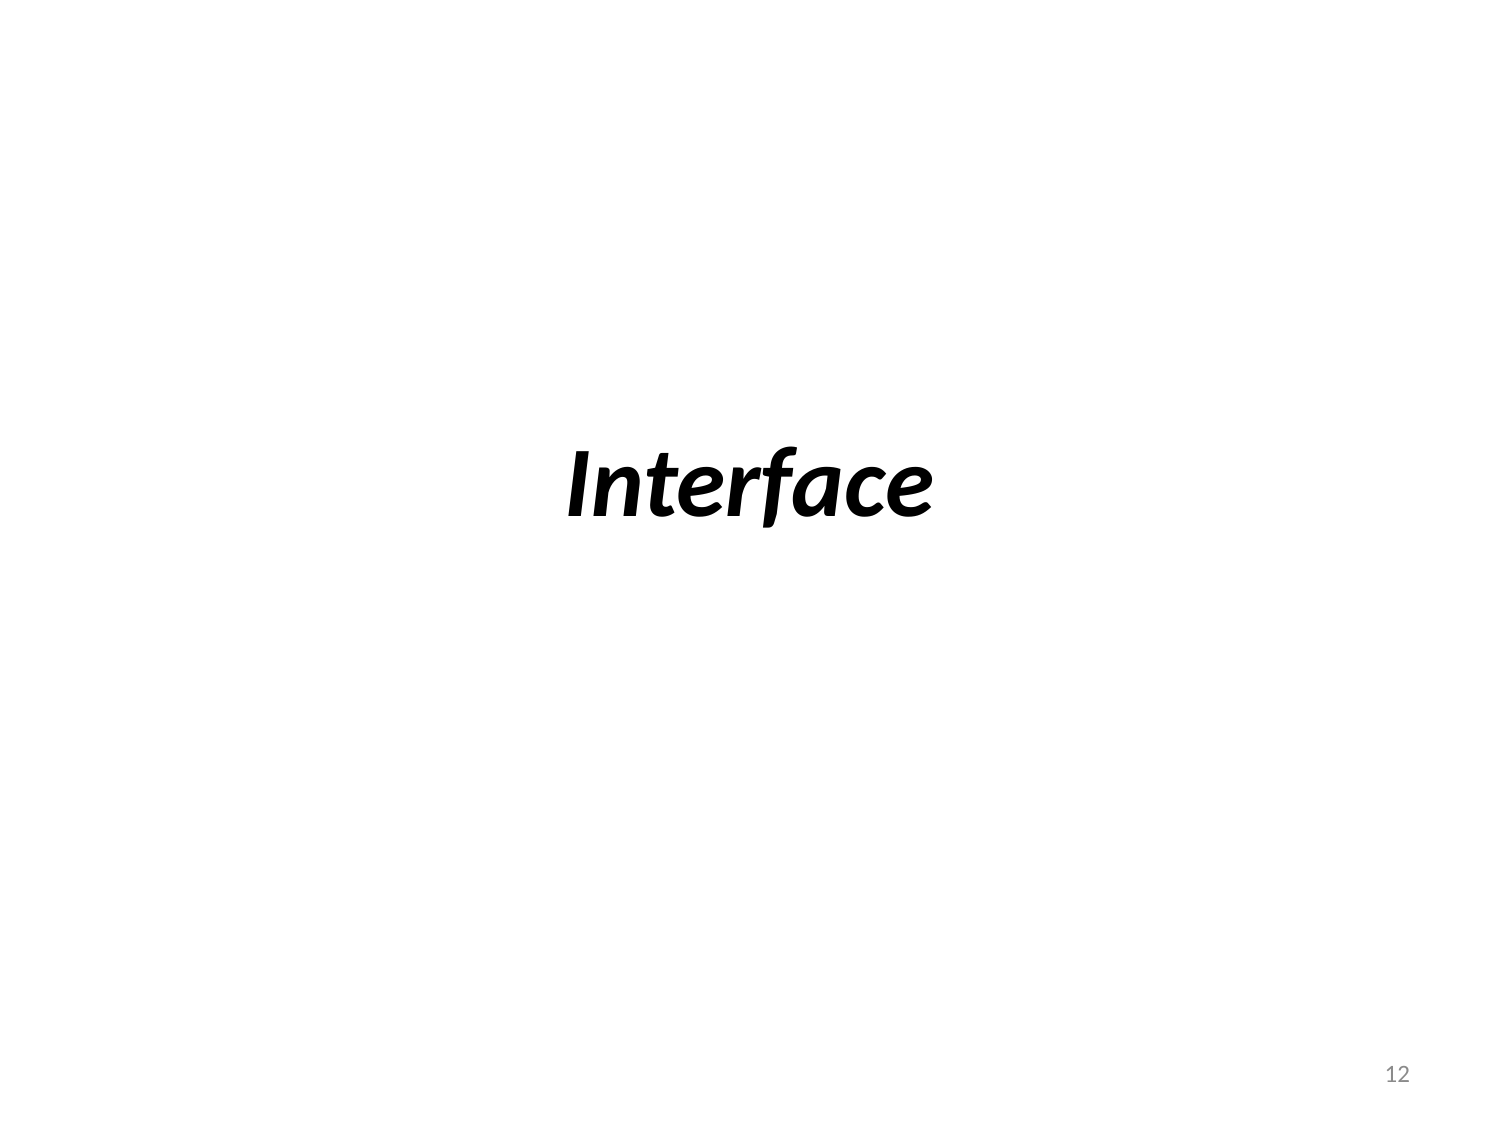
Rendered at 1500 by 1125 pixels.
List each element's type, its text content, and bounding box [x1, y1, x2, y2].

text_box Interface [562, 416, 1147, 537]
slide_number 12 [1074, 1042, 1425, 1103]
